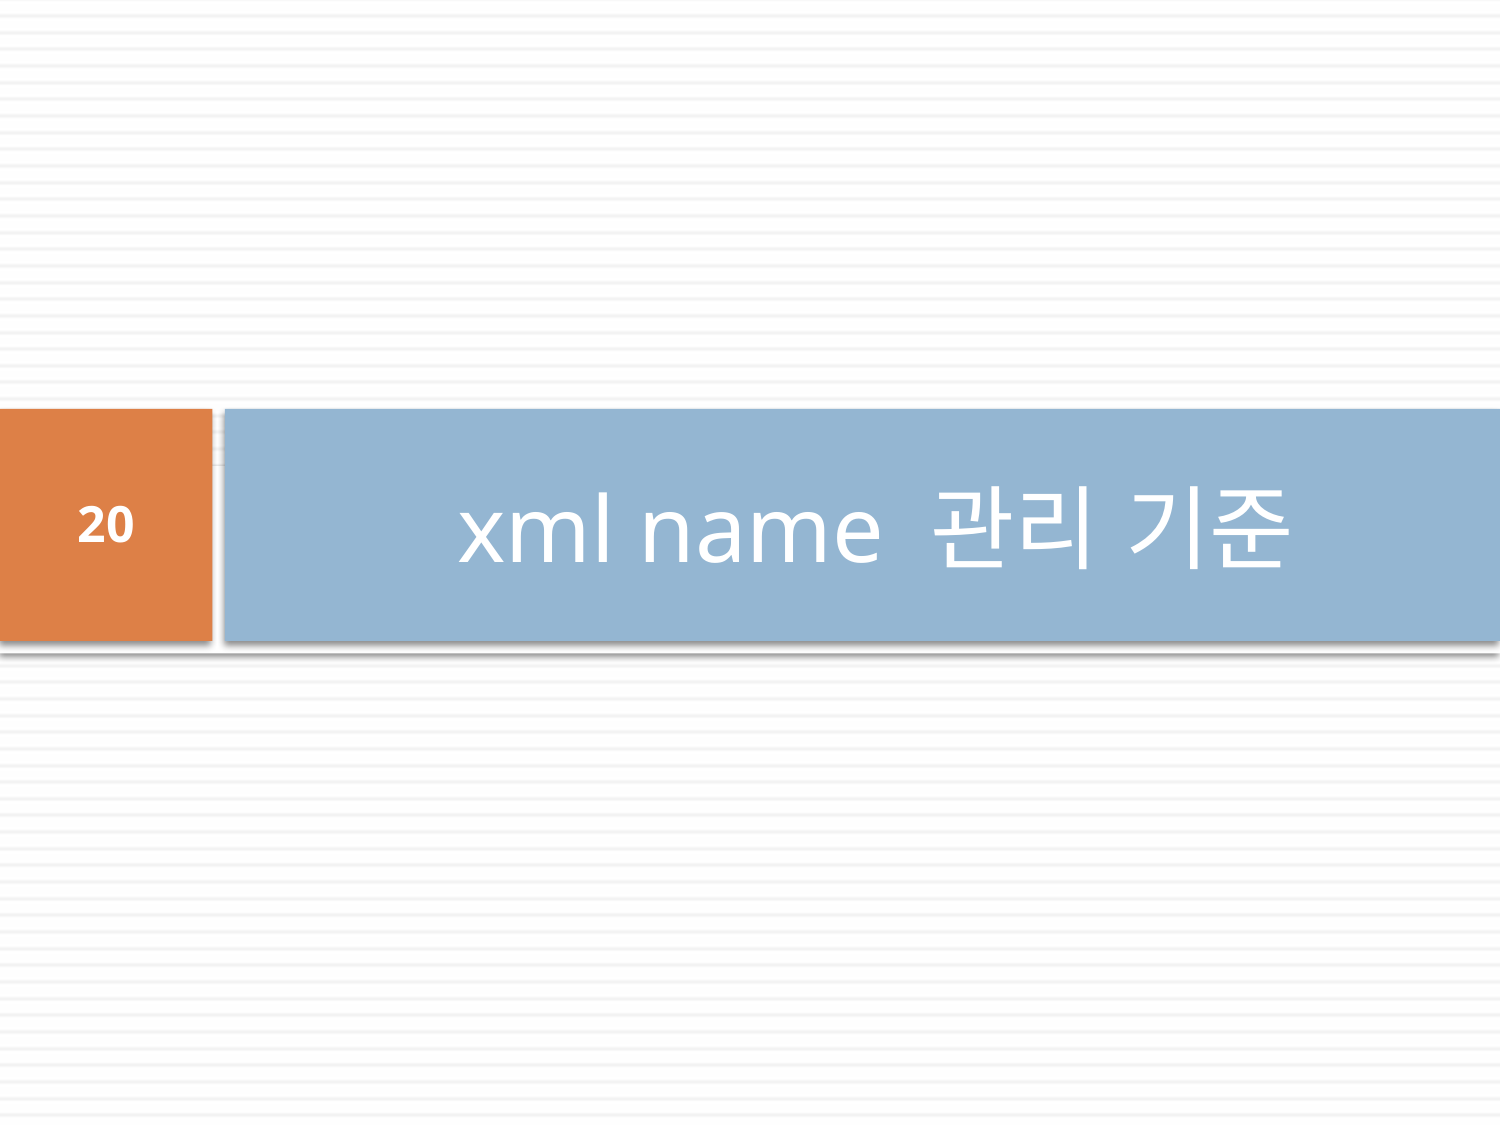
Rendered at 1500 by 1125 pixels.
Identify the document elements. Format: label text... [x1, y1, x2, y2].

title xml name 관리 기준 [238, 444, 1489, 607]
slide_number 20 [0, 469, 213, 585]
